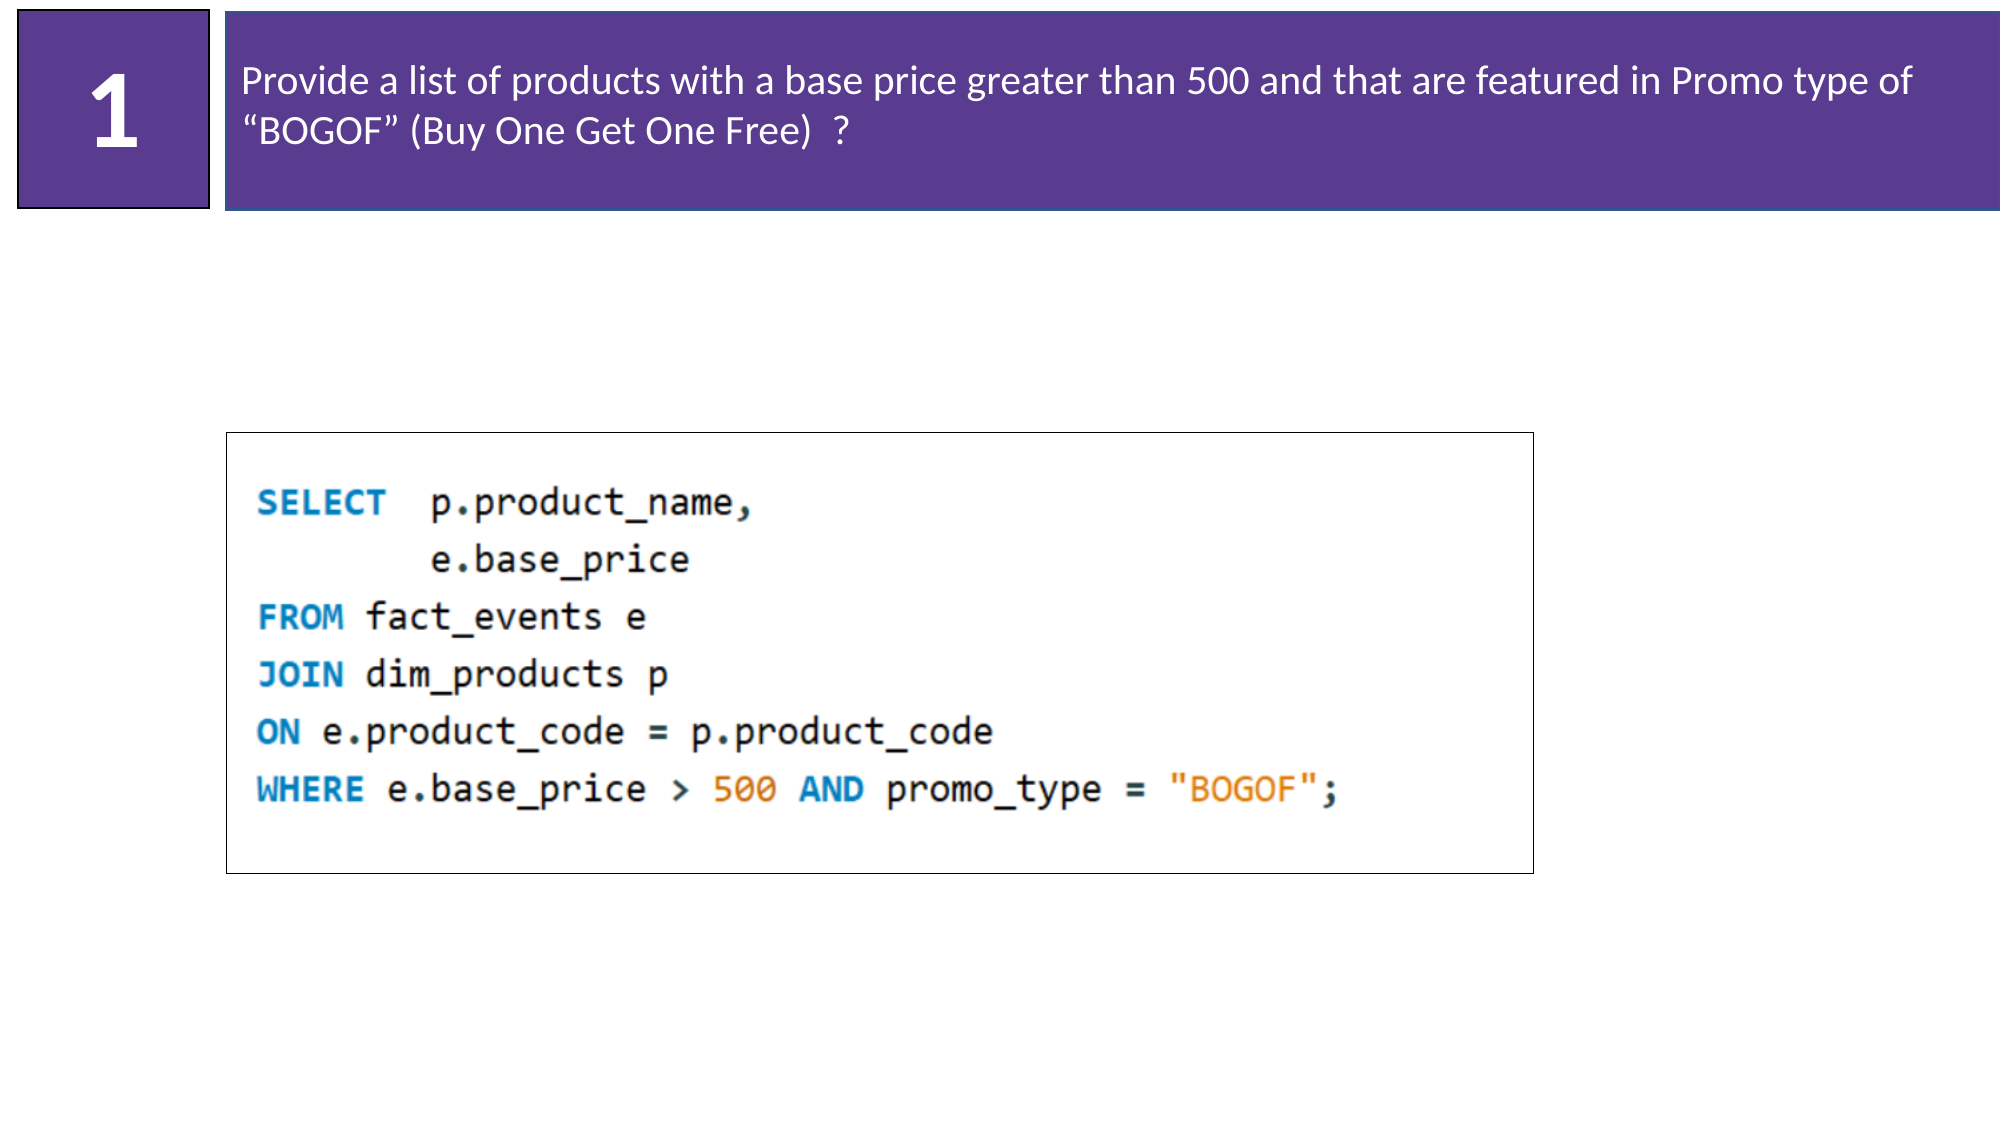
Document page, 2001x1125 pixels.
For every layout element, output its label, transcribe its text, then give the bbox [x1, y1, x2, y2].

text_box 1 [69, 27, 157, 178]
text_box [17, 9, 210, 209]
text_box [225, 11, 2000, 211]
text_box Provide a list of products with a base price greater than 500 and that are featured in Promo type of “BOGOF” (Buy One Get One Free) ? [226, 45, 1934, 160]
picture [226, 432, 1534, 874]
